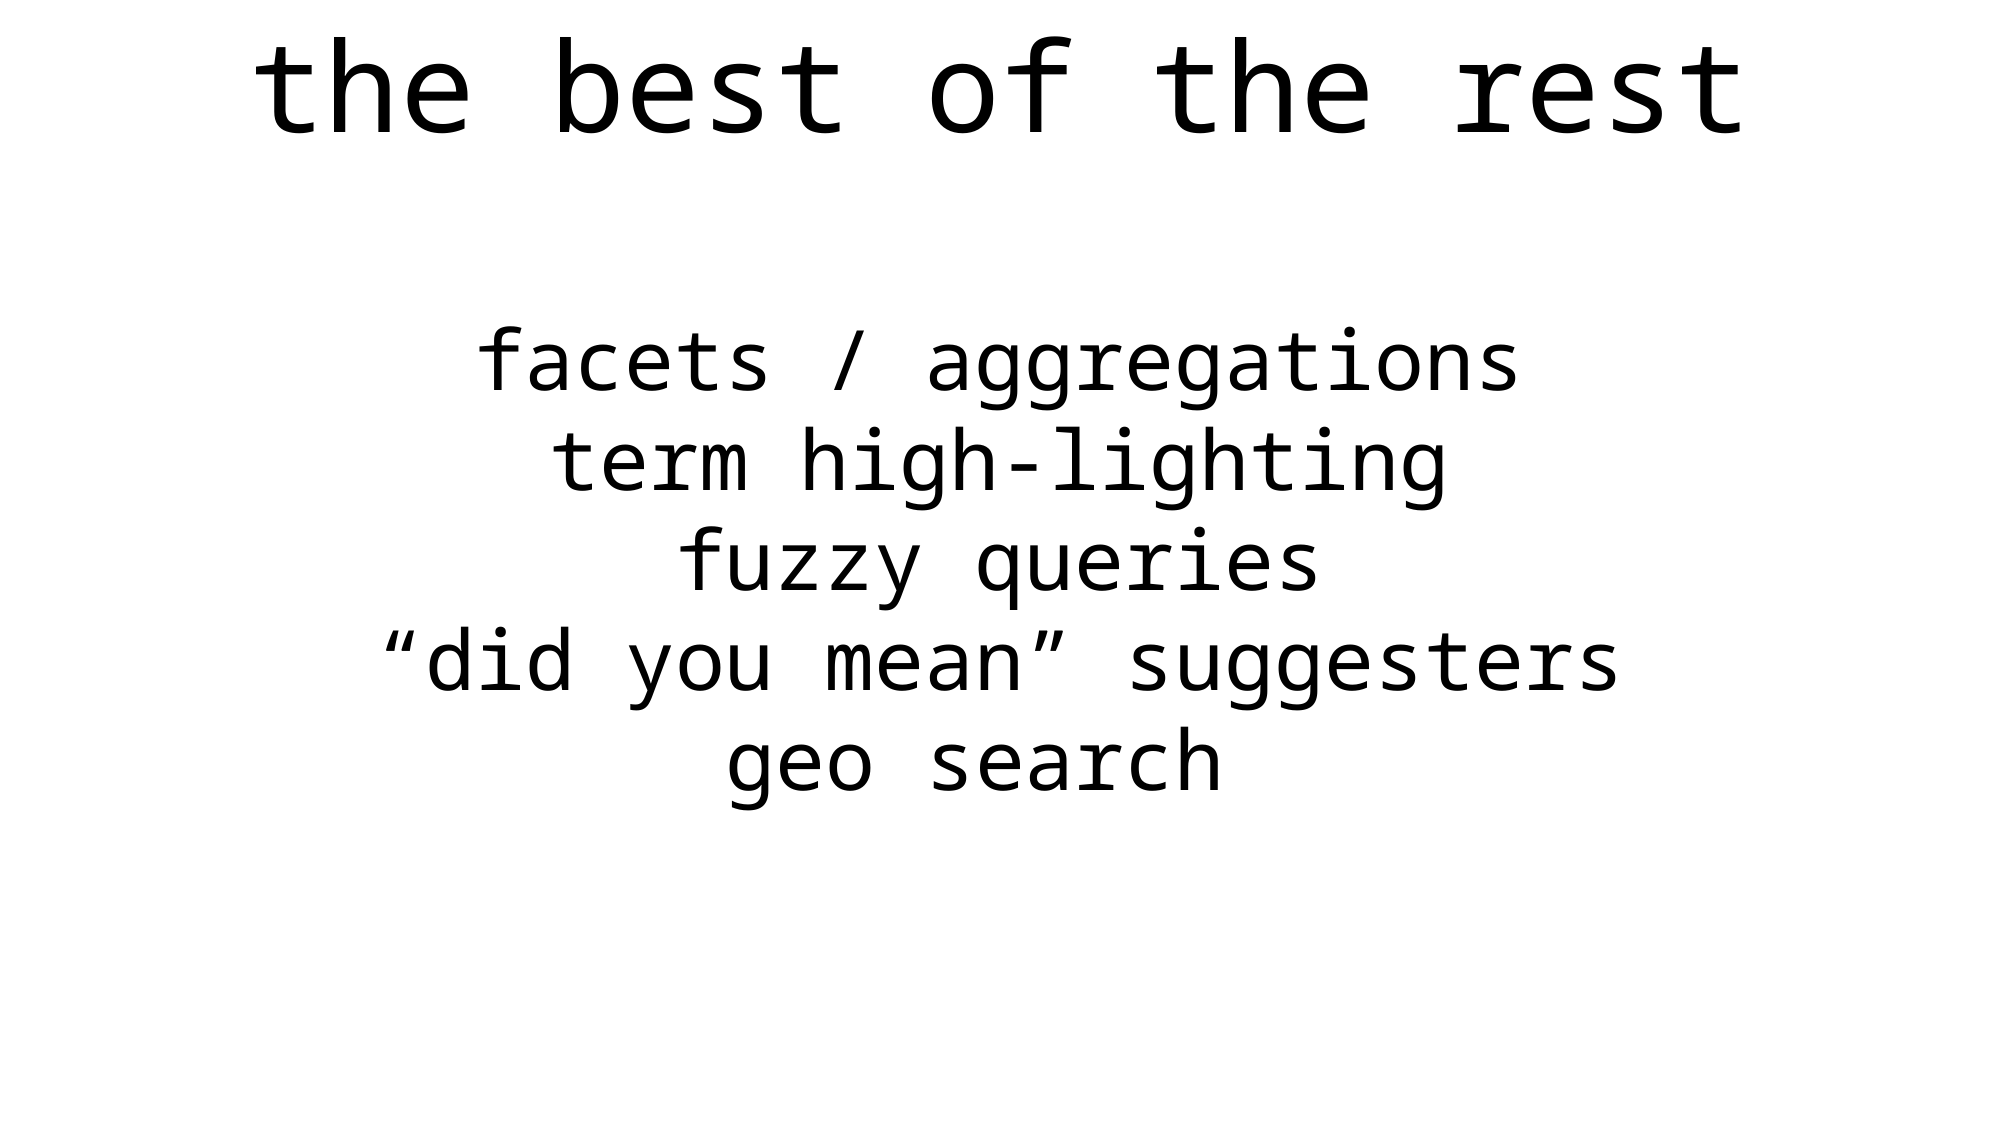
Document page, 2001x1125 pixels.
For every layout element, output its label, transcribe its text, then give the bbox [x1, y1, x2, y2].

text_box the best of the rest facets / aggregations term high-lighting fuzzy queries “did you mean” suggesters geo search [0, 0, 2000, 1065]
